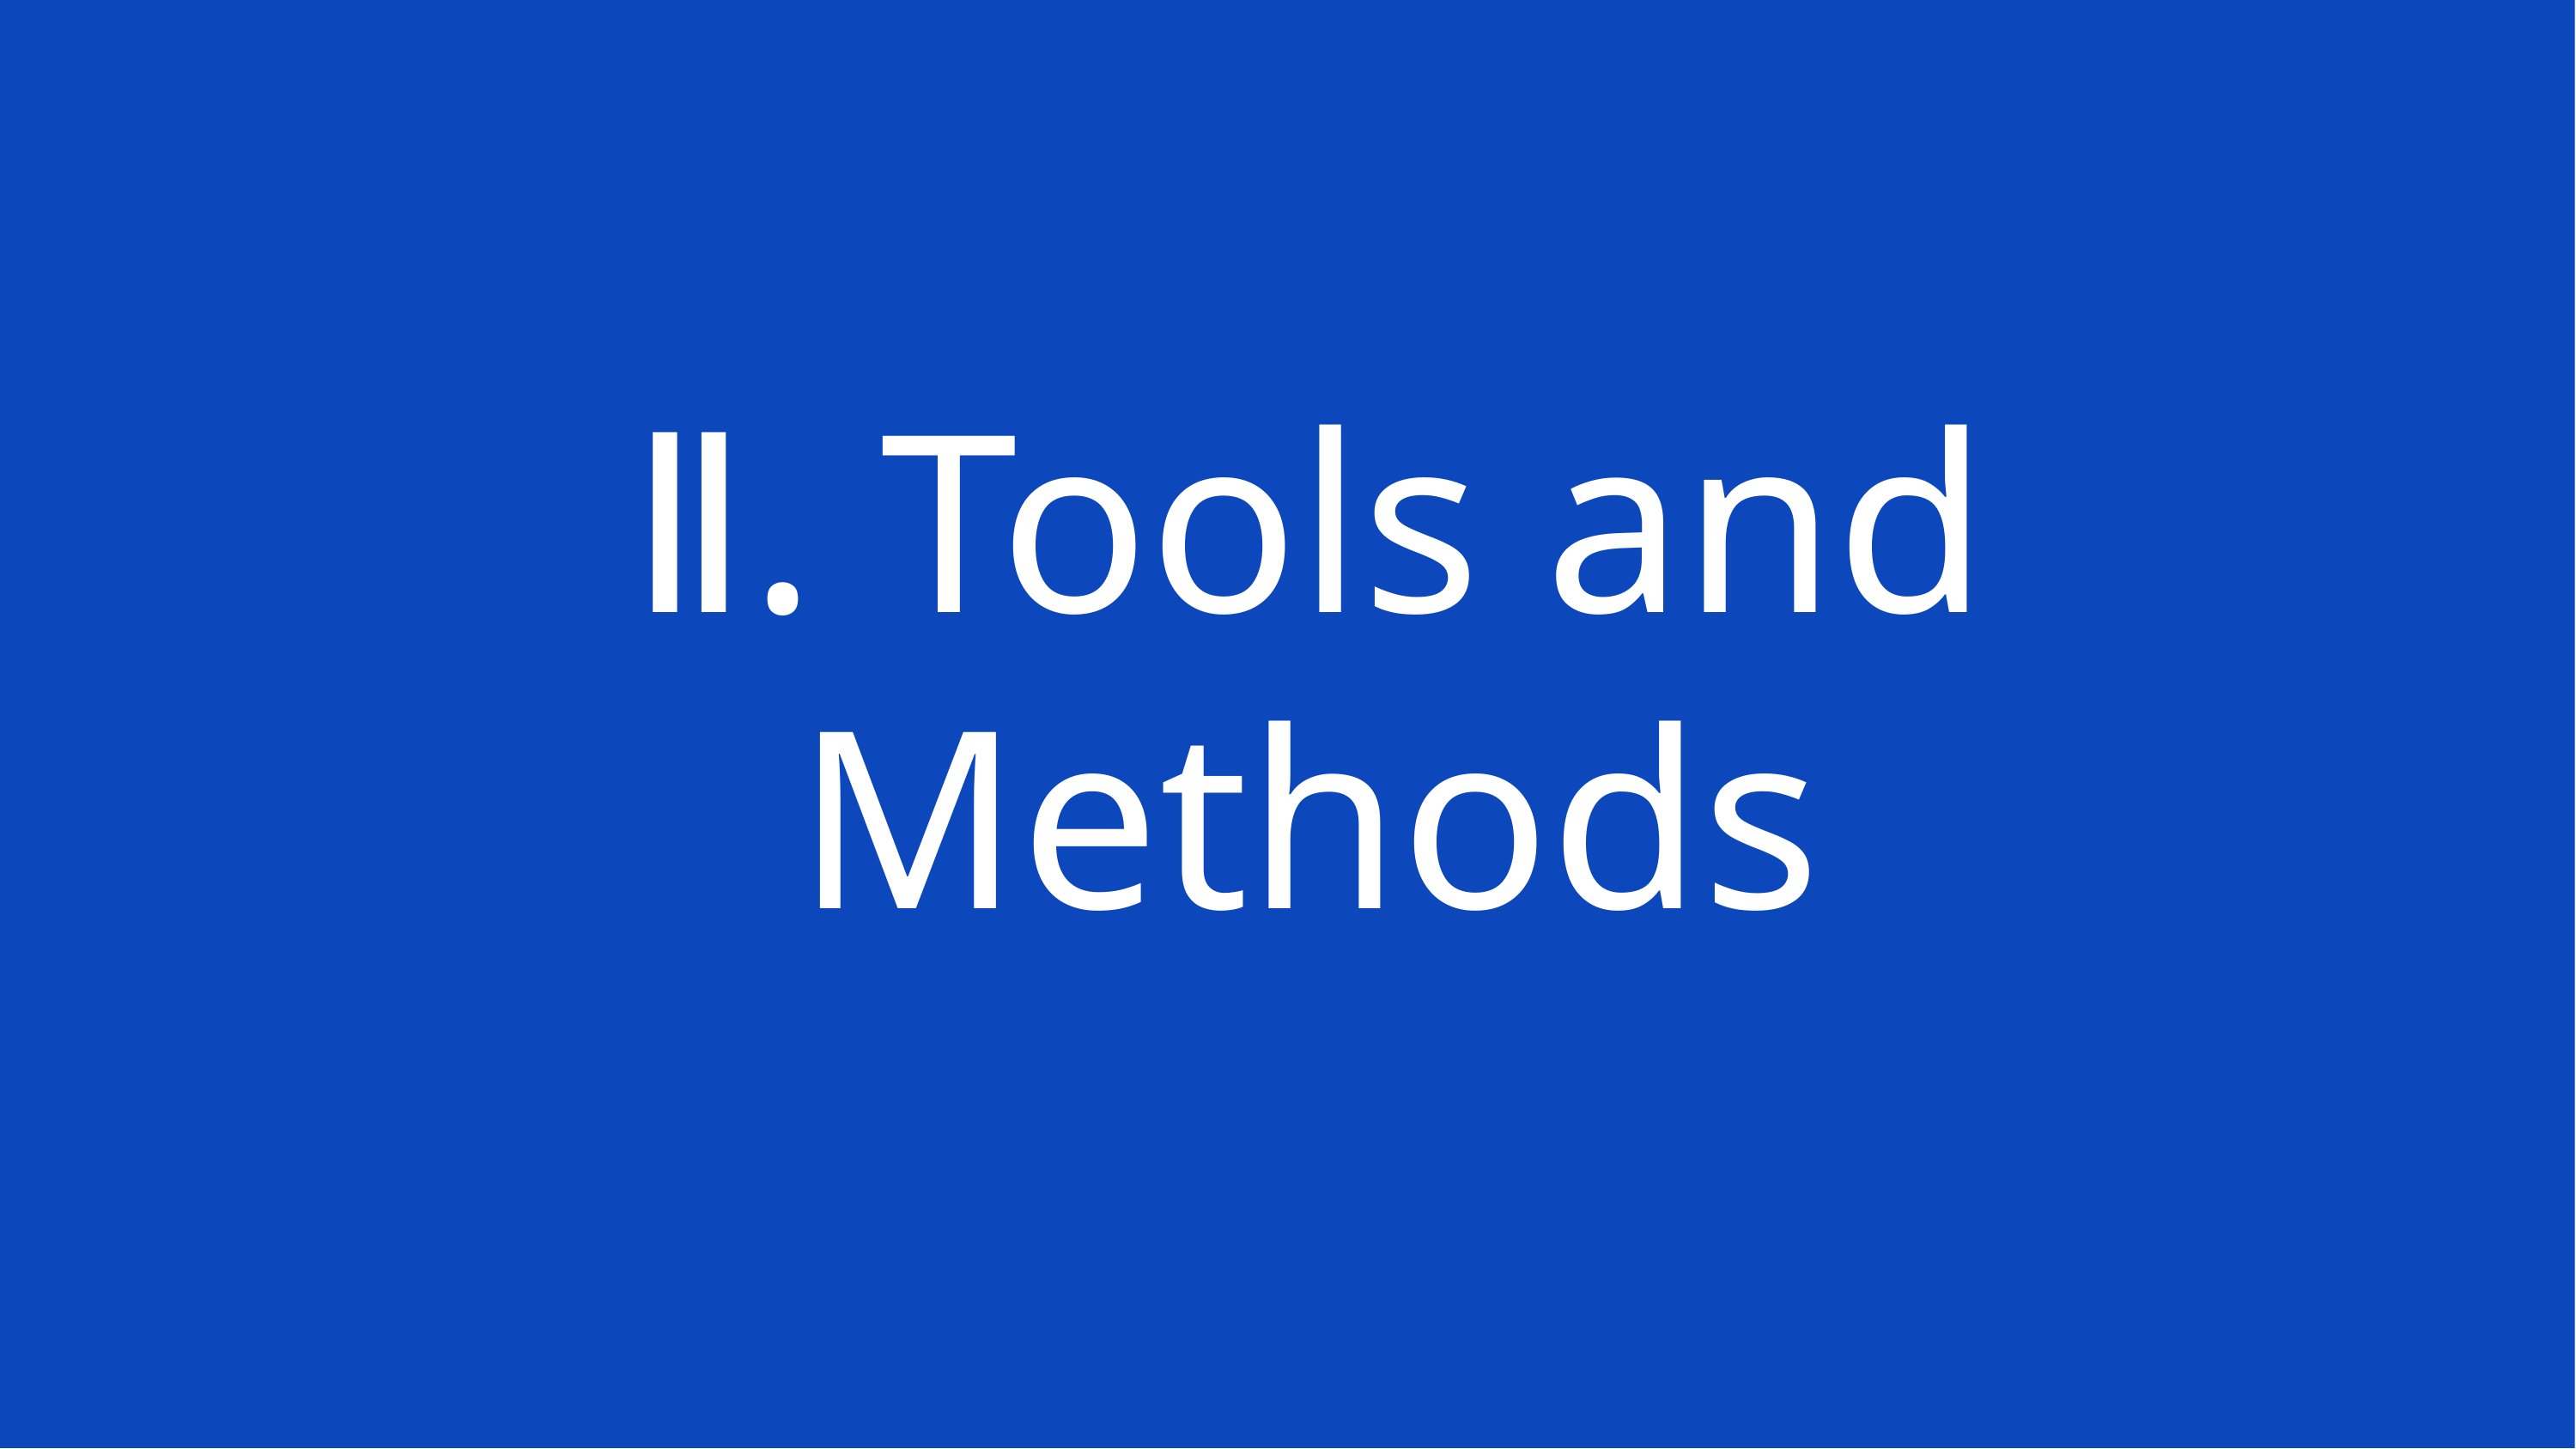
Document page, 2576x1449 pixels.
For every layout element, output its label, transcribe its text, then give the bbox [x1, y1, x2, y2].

title Ⅱ. Tools and Methods [334, 352, 2282, 925]
